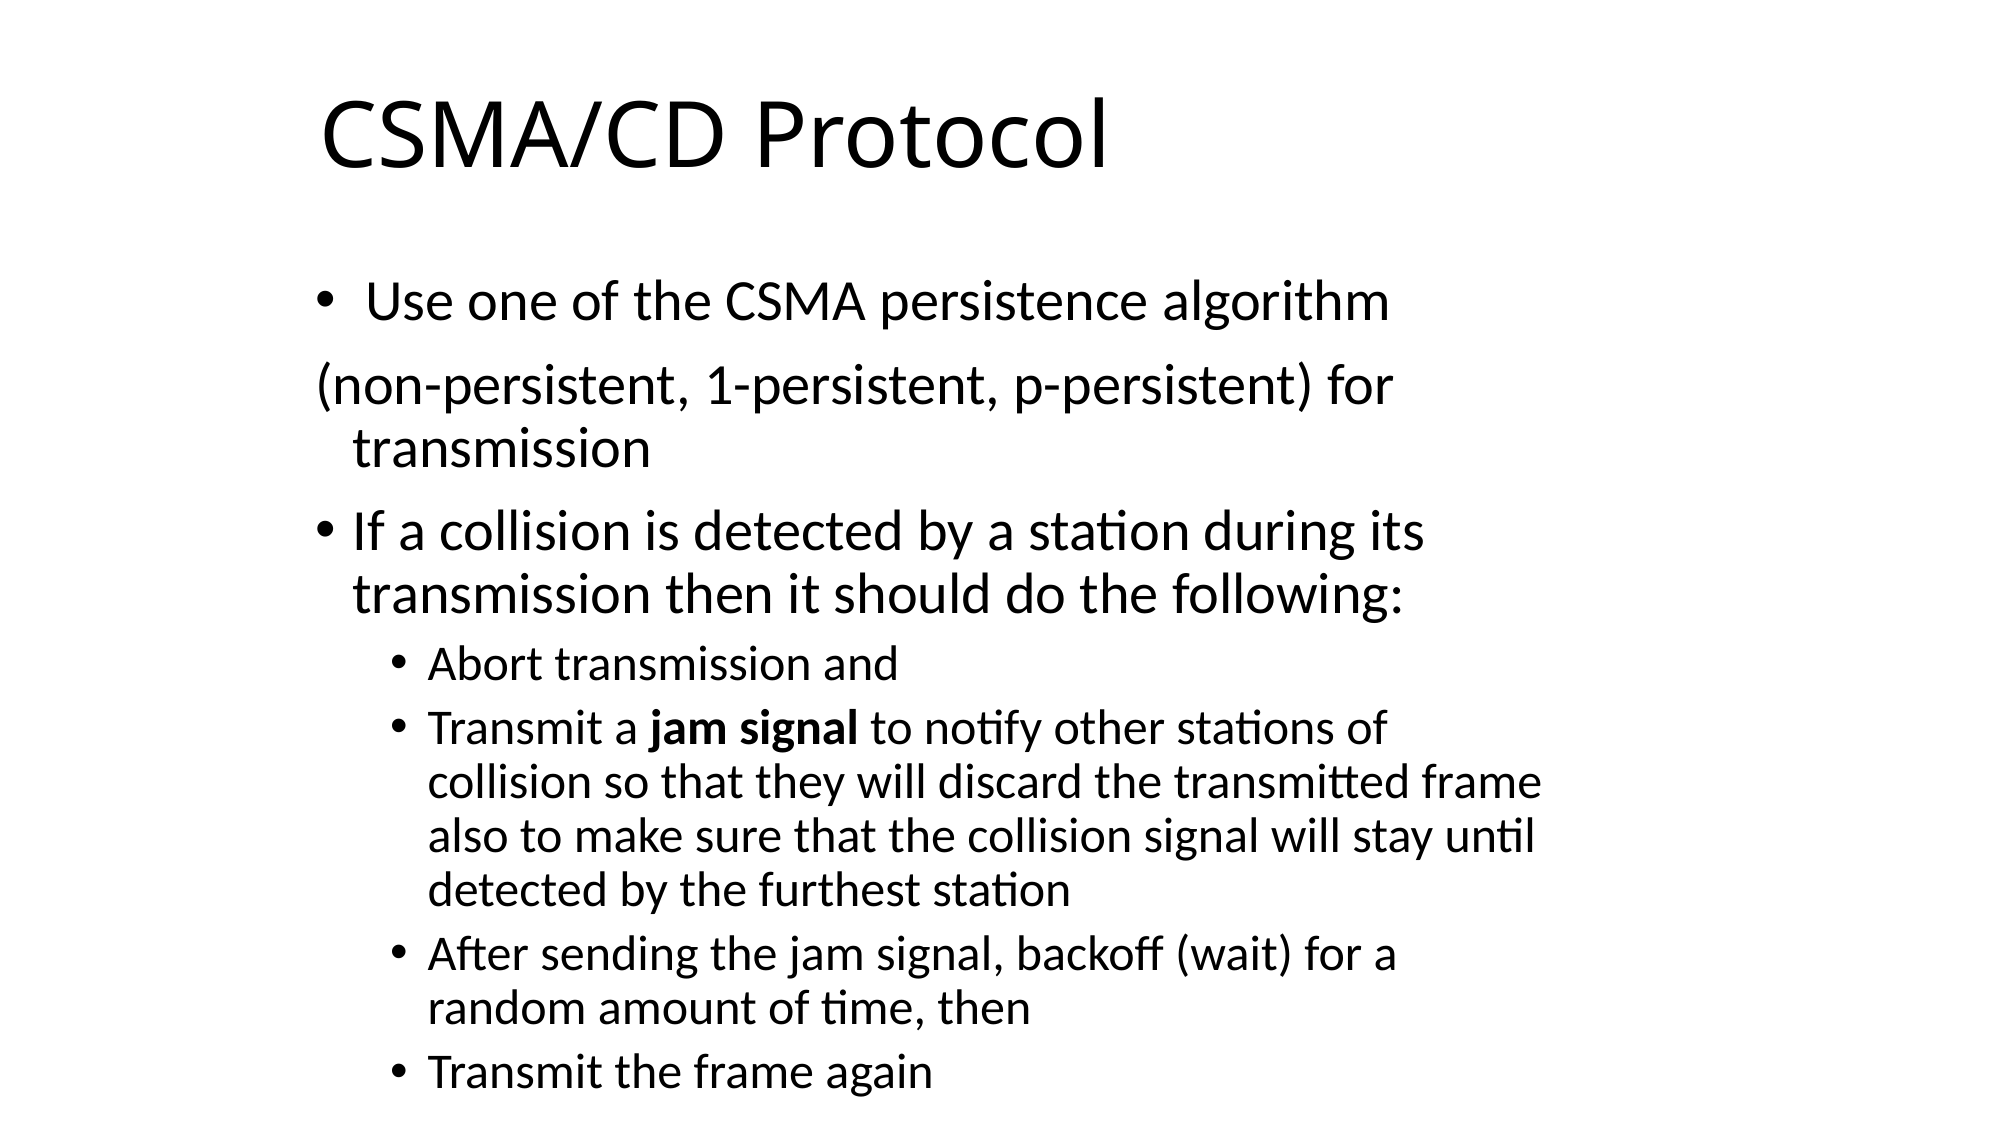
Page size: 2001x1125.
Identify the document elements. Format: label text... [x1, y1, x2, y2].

title CSMA/CD Protocol [304, 75, 1580, 200]
list Use one of the CSMA persistence algorithm (non-persistent, 1-persistent, p-persistent) for transmission If a collision is detected by a station during its transmission then it should do the following: Abort transmission and Transmit a jam signal to notify other stations of collision so that they will discard the transmitted frame also to make sure that the collision signal will stay until detected by the furthest station After sending the jam signal, backoff (wait) for a random amount of time, then Transmit the frame again [300, 262, 1575, 1125]
